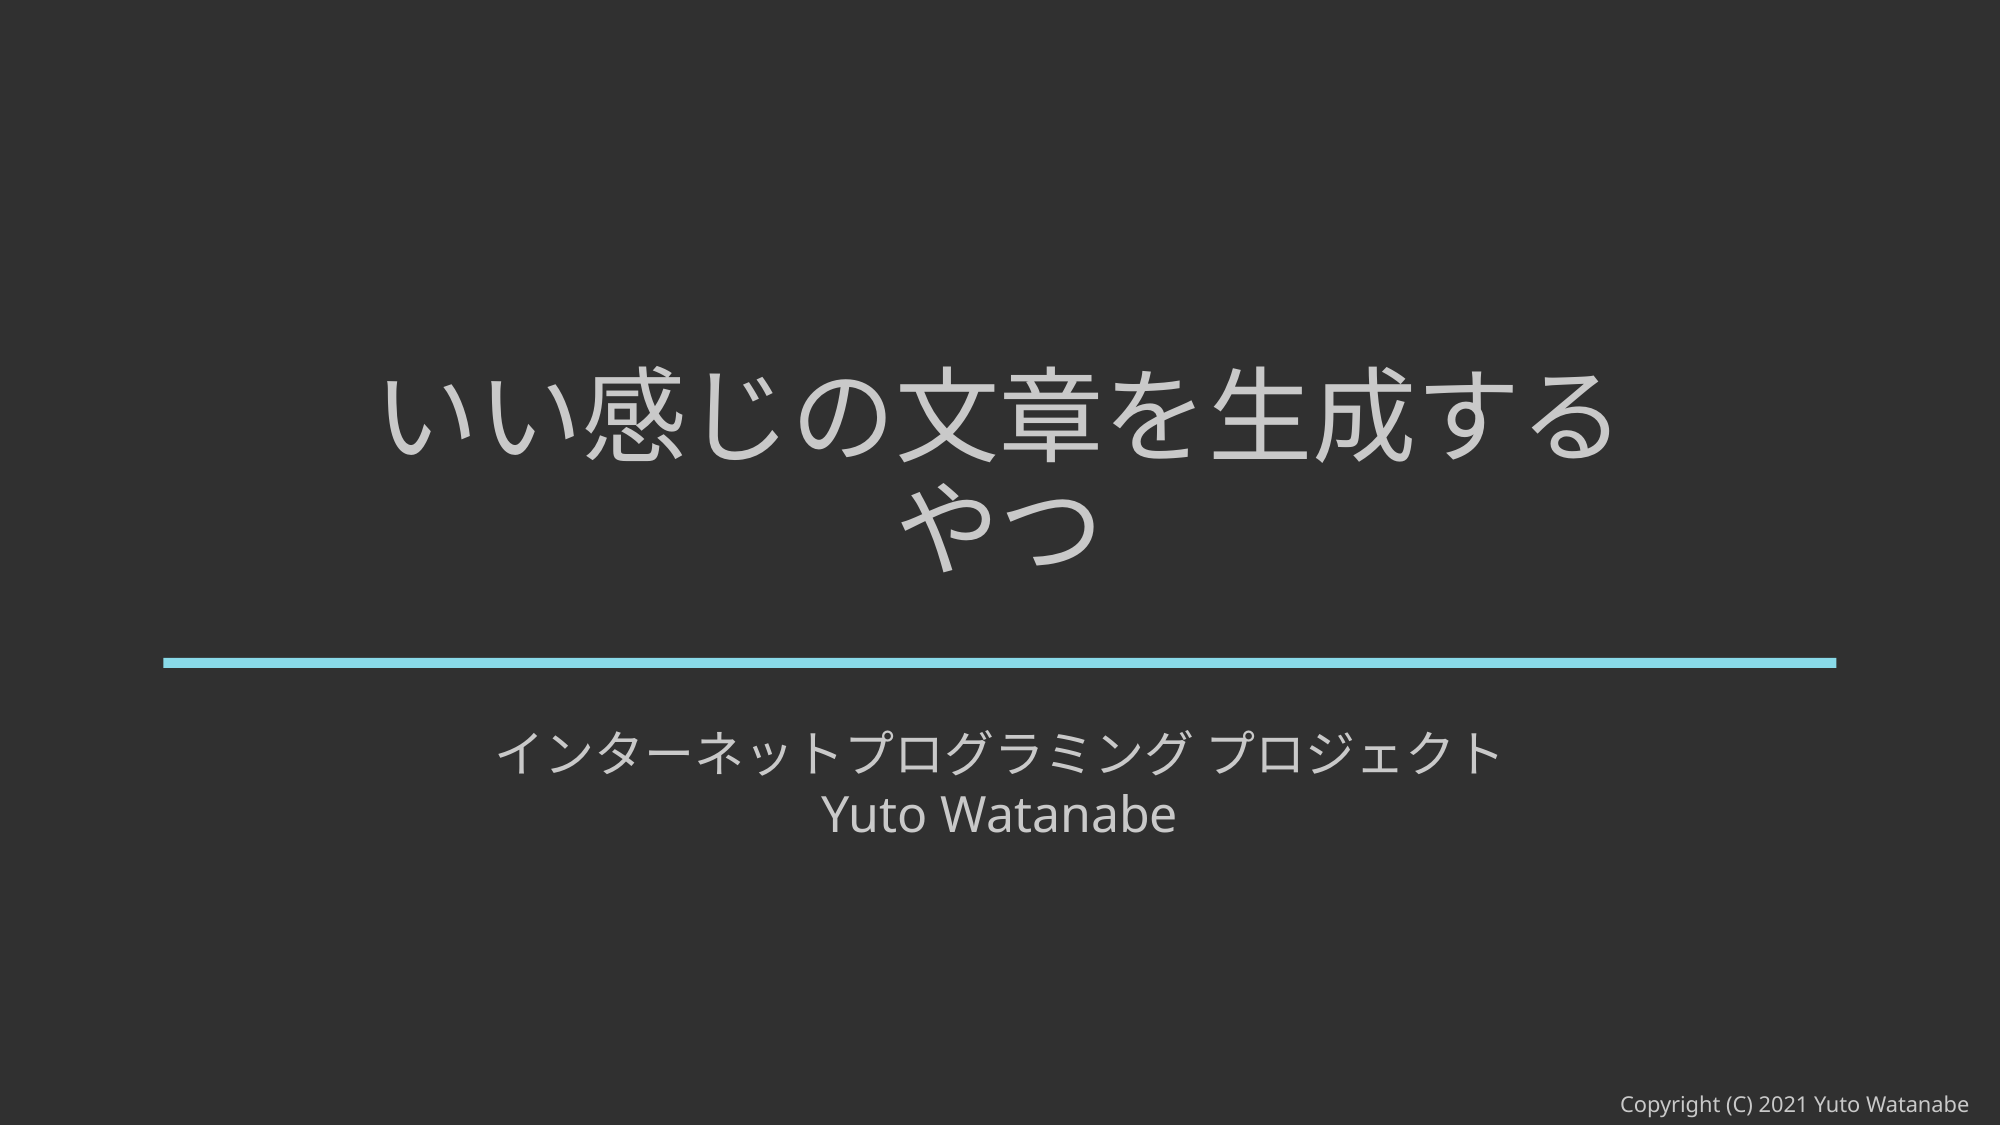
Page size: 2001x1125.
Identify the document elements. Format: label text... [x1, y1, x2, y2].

subtitle インターネットプログラミング プロジェクト Yuto Watanabe [249, 715, 1750, 987]
title いい感じの文章を生成する やつ [249, 349, 1750, 598]
